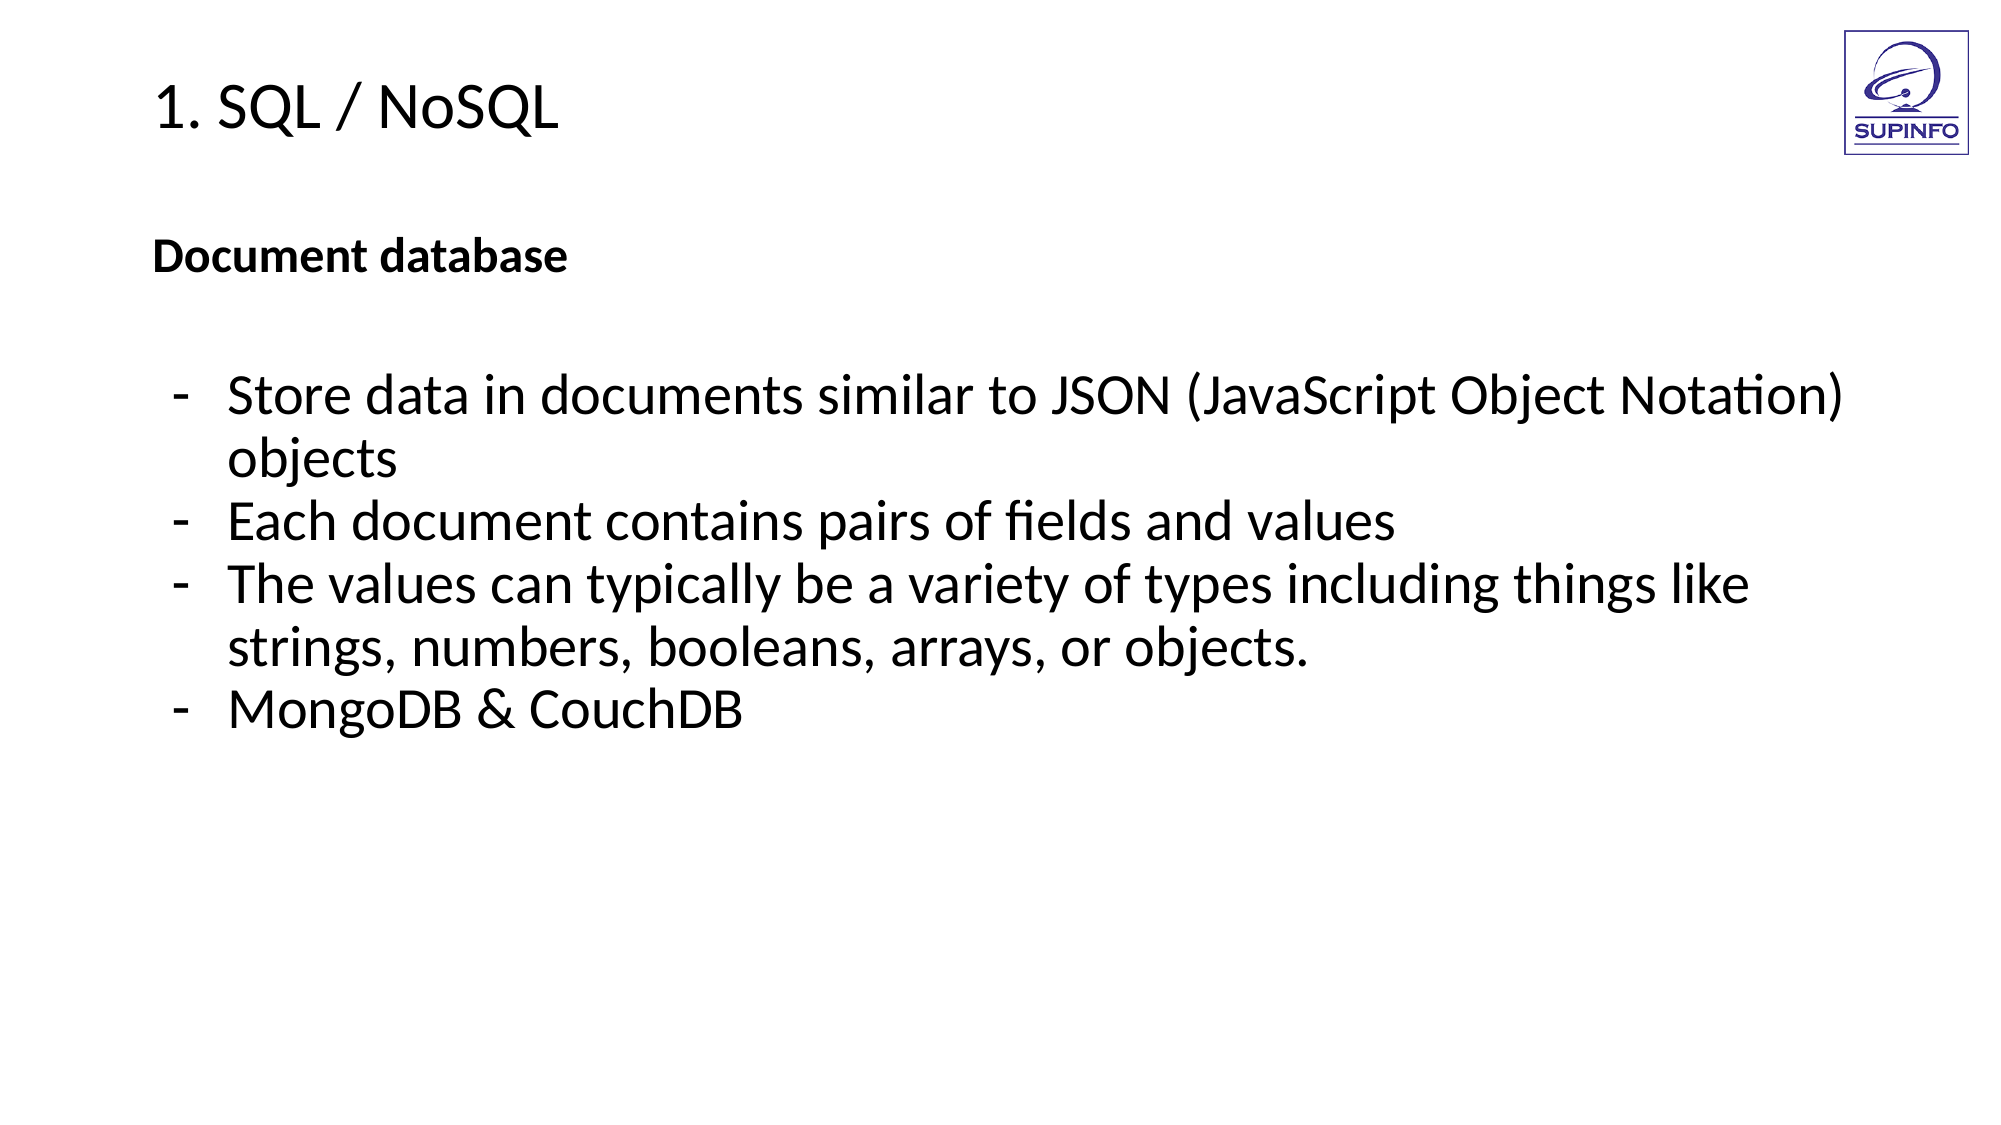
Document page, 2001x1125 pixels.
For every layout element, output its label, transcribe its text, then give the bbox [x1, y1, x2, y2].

picture [1844, 30, 1969, 155]
list Document database [137, 221, 1851, 875]
list 1. SQL / NoSQL [137, 63, 1862, 157]
list Store data in documents similar to JSON (JavaScript Object Notation) objects Each document contains pairs of fields and values The values can typically be a variety of types including things like strings, numbers, booleans, arrays, or objects. MongoDB & CouchDB [137, 357, 1863, 1014]
